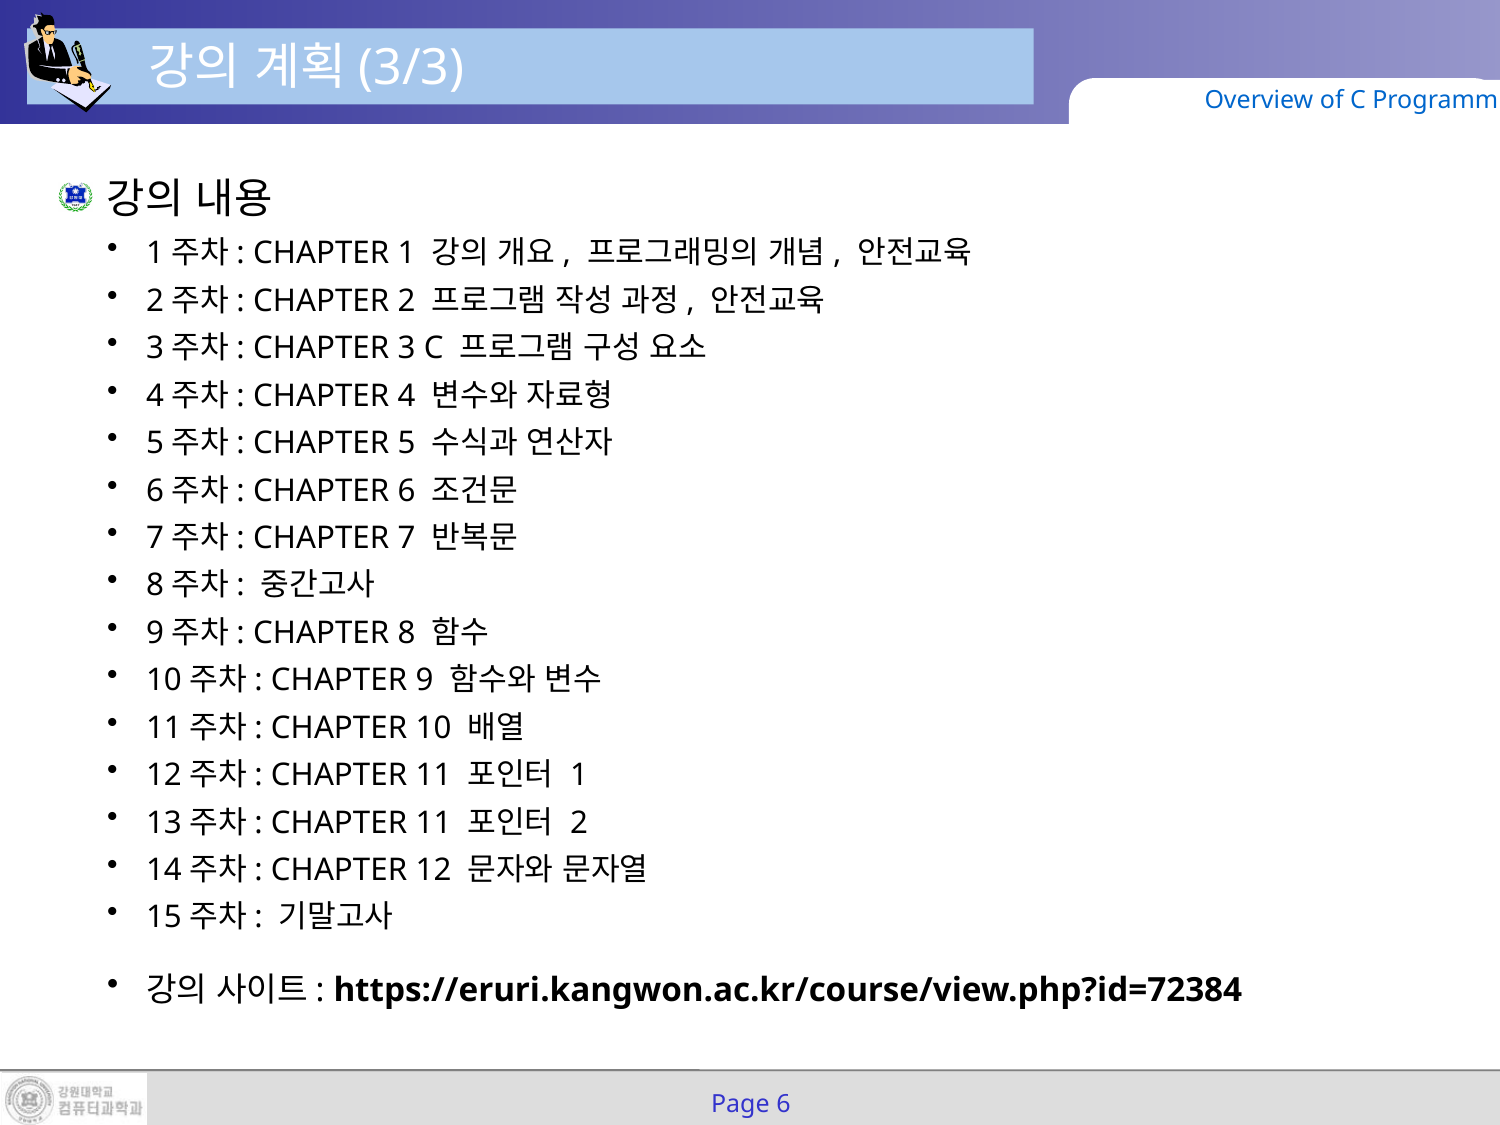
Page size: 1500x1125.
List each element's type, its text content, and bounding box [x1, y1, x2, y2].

text_box 강의 내용 1주차: CHAPTER 1 강의 개요, 프로그래밍의 개념, 안전교육 2주차: CHAPTER 2 프로그램 작성 과정, 안전교육 3주차: CHAPTER 3 C 프로그램 구성 요소 4주차: CHAPTER 4 변수와 자료형 5주차: CHAPTER 5 수식과 연산자 6주차: CHAPTER 6 조건문 7주차: CHAPTER 7 반복문 8주차: 중간고사 9주차: CHAPTER 8 함수 10주차: CHAPTER 9 함수와 변수 11주차: CHAPTER 10 배열 12주차: CHAPTER 11 포인터 1 13주차: CHAPTER 11 포인터 2 14주차: CHAPTER 12 문자와 문자열 15주차: 기말고사 강의 사이트: https://eruri.kangwon.ac.kr/course/view.php?id=72384 [53, 160, 1459, 1014]
picture [58, 182, 93, 212]
text_box Overview of C Programming [1102, 78, 1500, 120]
picture [2, 1073, 147, 1125]
text_box 강의 계획(3/3) [133, 26, 880, 102]
slide_number Page 6 [682, 1079, 819, 1124]
